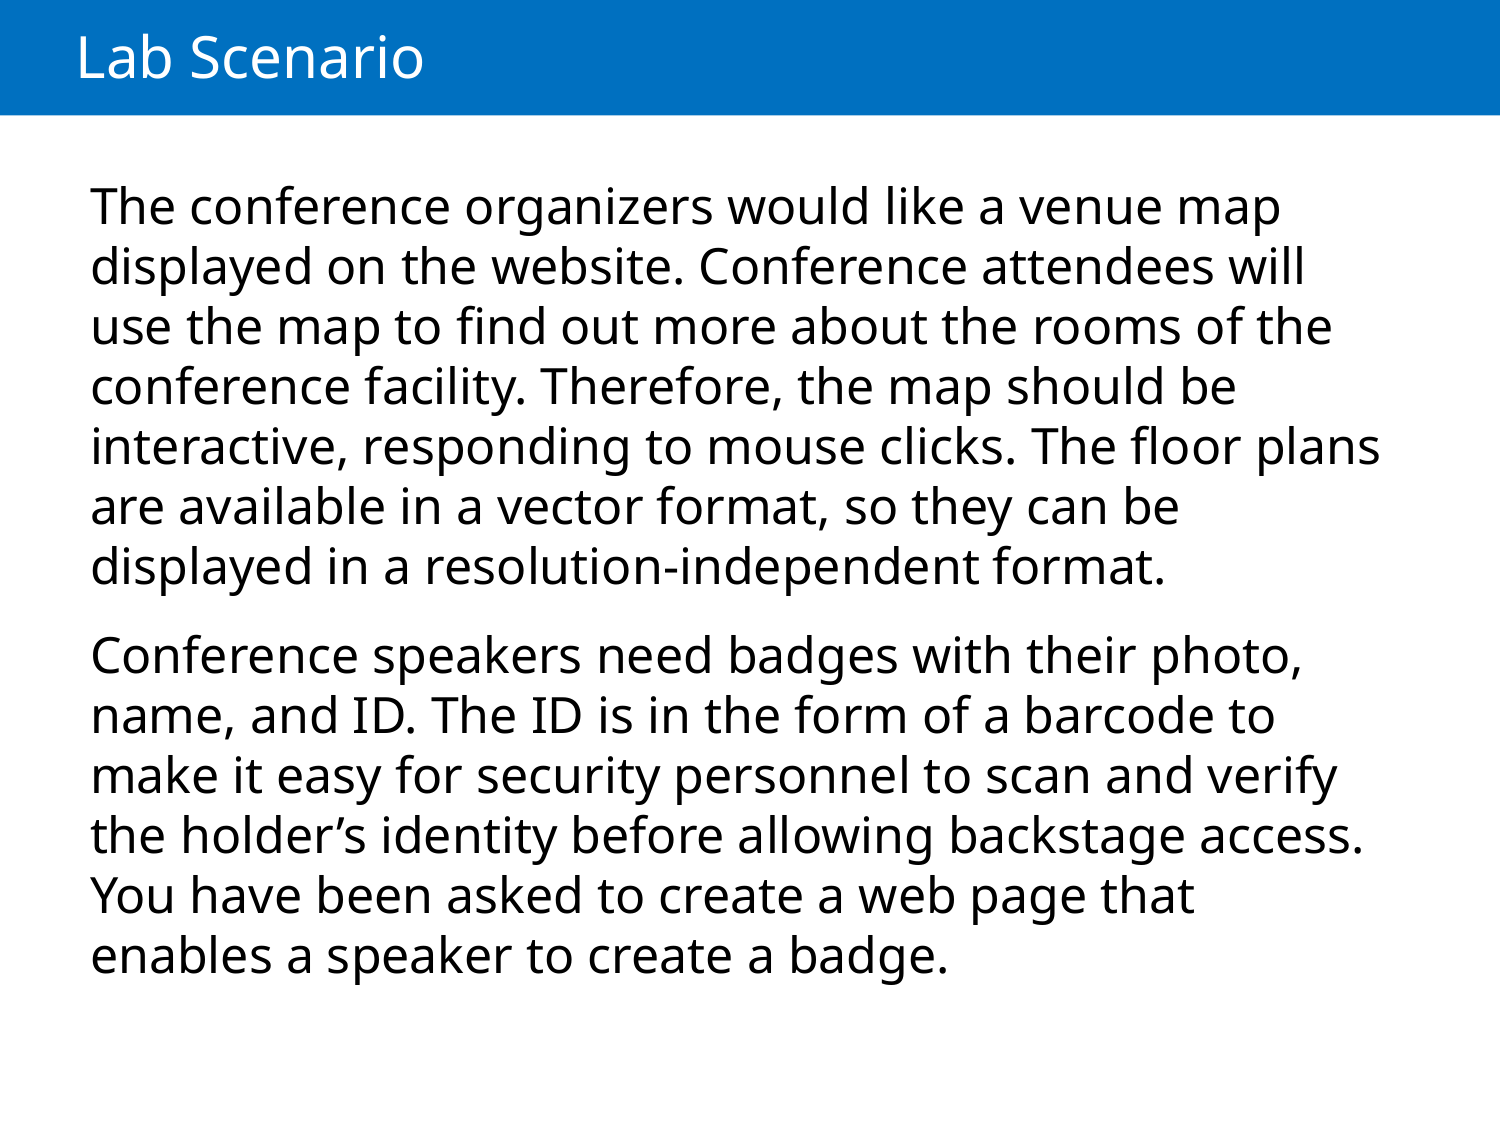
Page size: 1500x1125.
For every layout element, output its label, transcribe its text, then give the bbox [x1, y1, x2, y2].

text_box The conference organizers would like a venue map displayed on the website. Conference attendees will use the map to find out more about the rooms of the conference facility. Therefore, the map should be interactive, responding to mouse clicks. The floor plans are available in a vector format, so they can be displayed in a resolution-independent format. Conference speakers need badges with their photo, name, and ID. The ID is in the form of a barcode to make it easy for security personnel to scan and verify the holder’s identity before allowing backstage access. You have been asked to create a web page that enables a speaker to create a badge. [75, 167, 1408, 1081]
title Lab Scenario [75, 0, 1351, 122]
